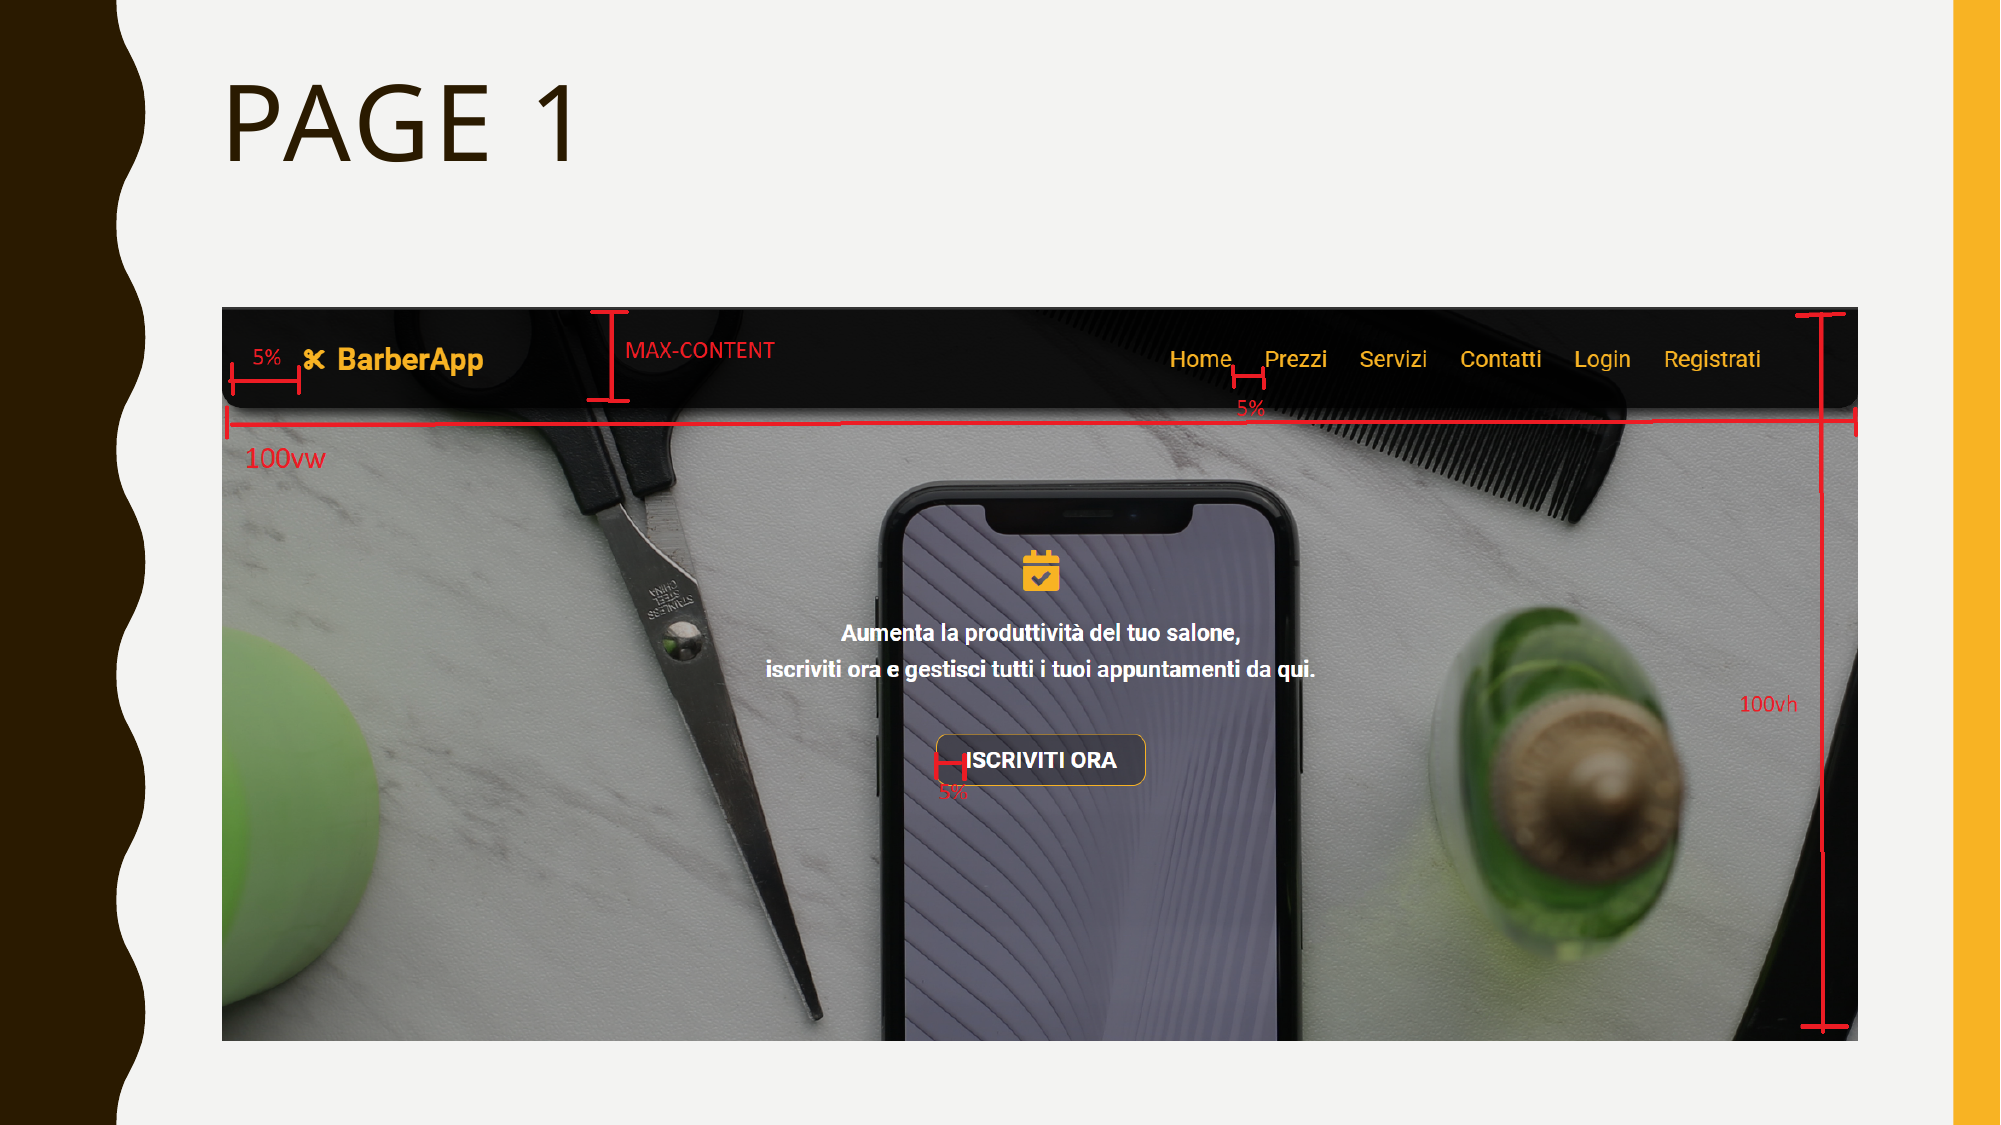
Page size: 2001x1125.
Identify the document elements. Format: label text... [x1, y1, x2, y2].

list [222, 307, 1858, 1041]
title PAGE 1 [205, 62, 1875, 308]
